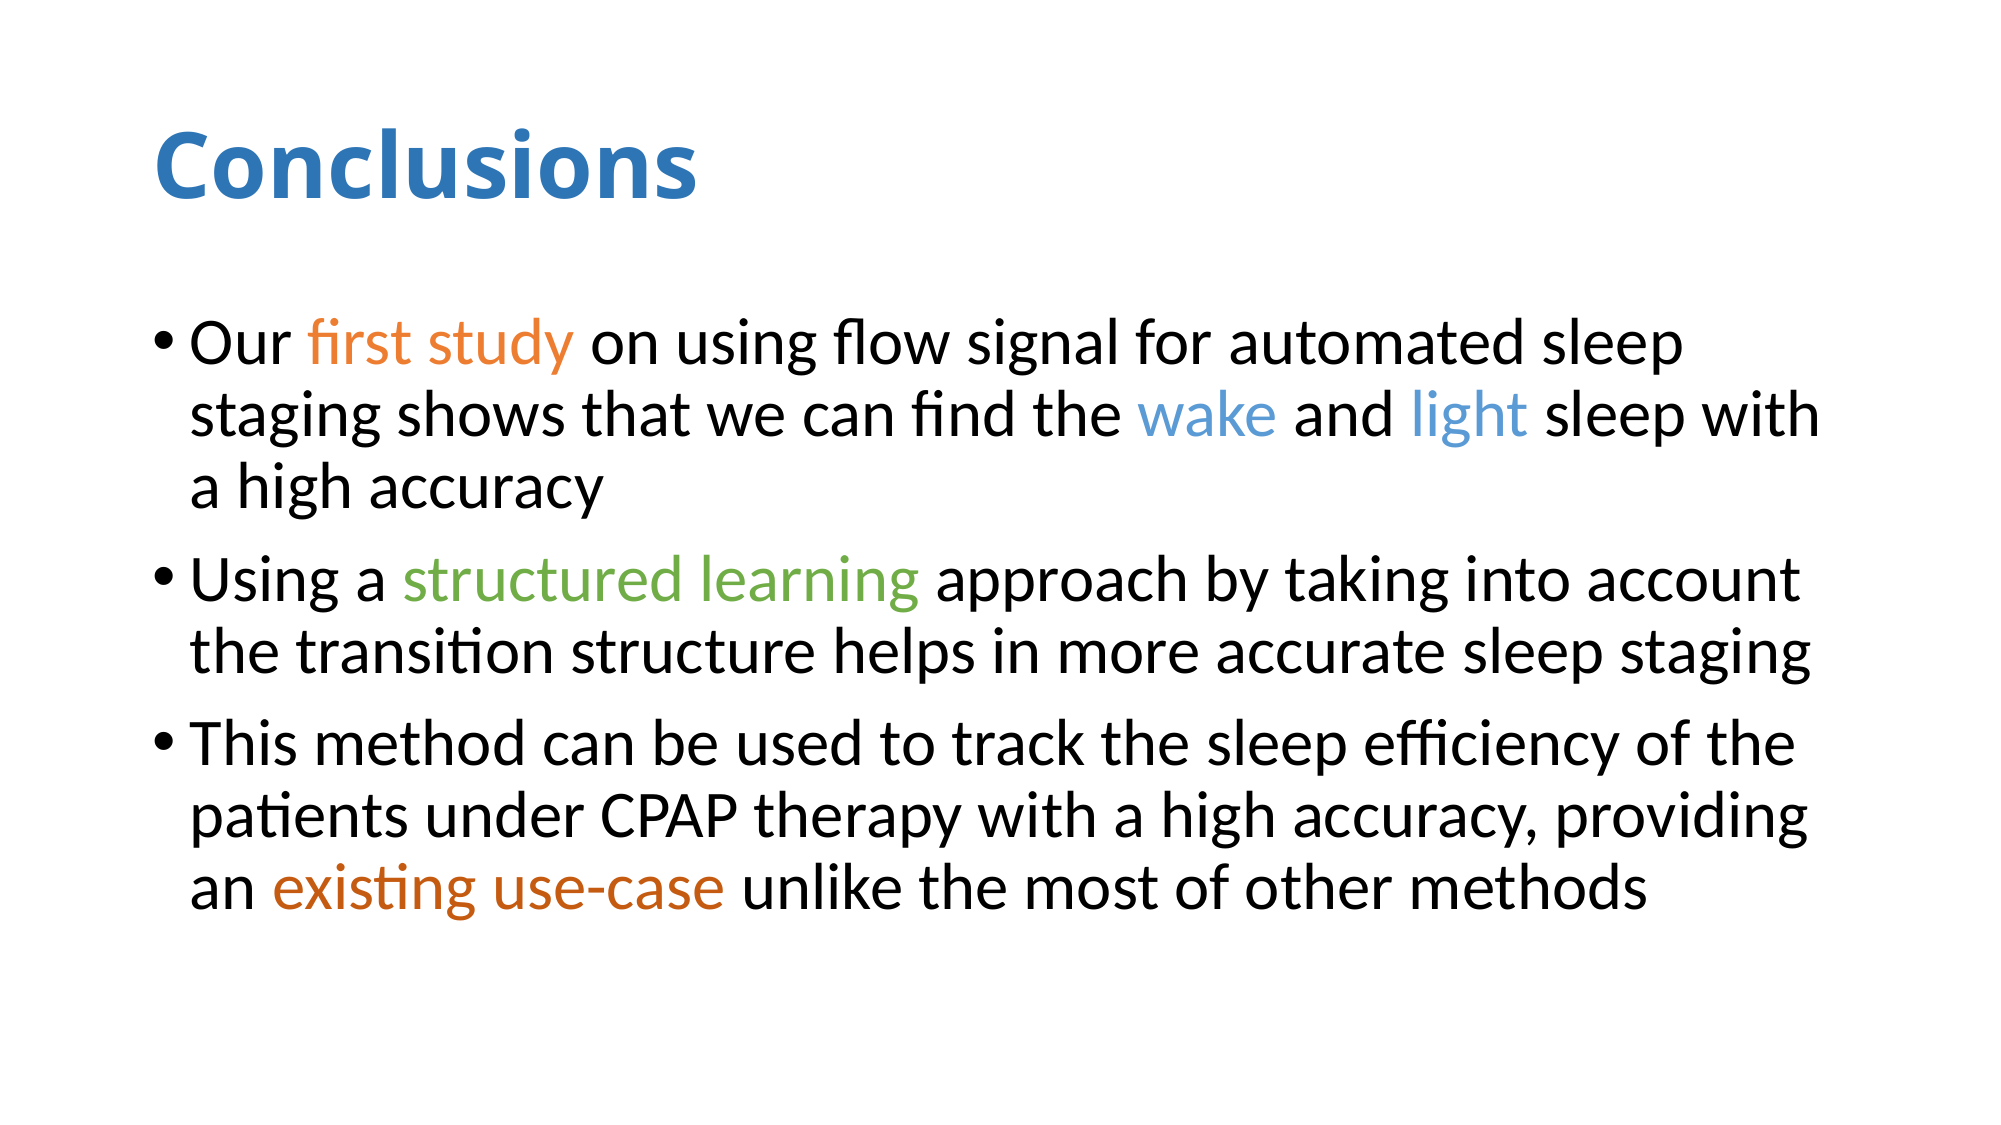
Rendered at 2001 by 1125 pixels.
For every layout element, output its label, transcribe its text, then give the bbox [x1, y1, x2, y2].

title Conclusions [137, 59, 1863, 278]
list Our first study on using flow signal for automated sleep staging shows that we can find the wake and light sleep with a high accuracy Using a structured learning approach by taking into account the transition structure helps in more accurate sleep staging This method can be used to track the sleep efficiency of the patients under CPAP therapy with a high accuracy, providing an existing use-case unlike the most of other methods [137, 299, 1863, 1014]
